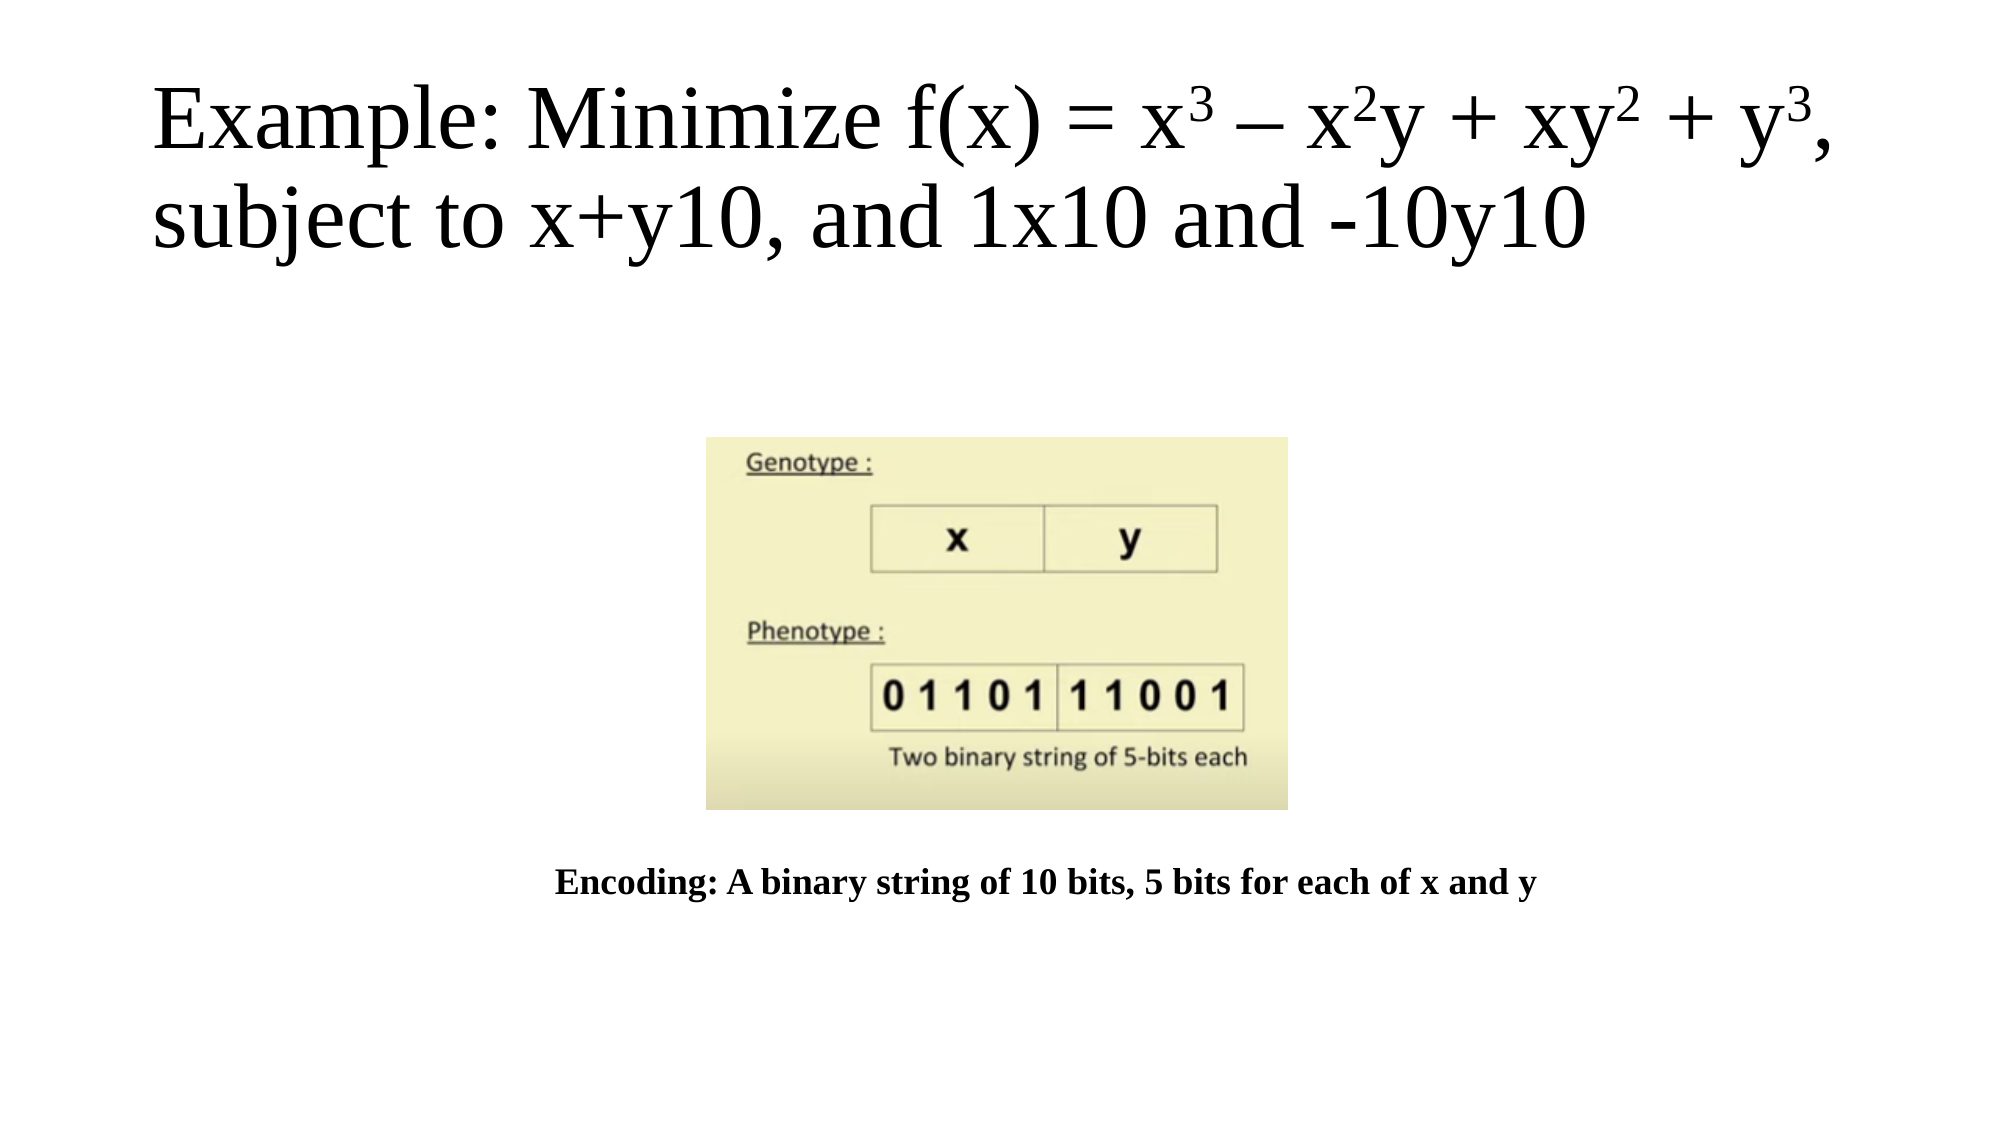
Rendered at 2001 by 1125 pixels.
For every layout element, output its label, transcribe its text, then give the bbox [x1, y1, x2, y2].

text_box Encoding: A binary string of 10 bits, 5 bits for each of x and y [540, 849, 1553, 910]
picture [706, 437, 1288, 810]
